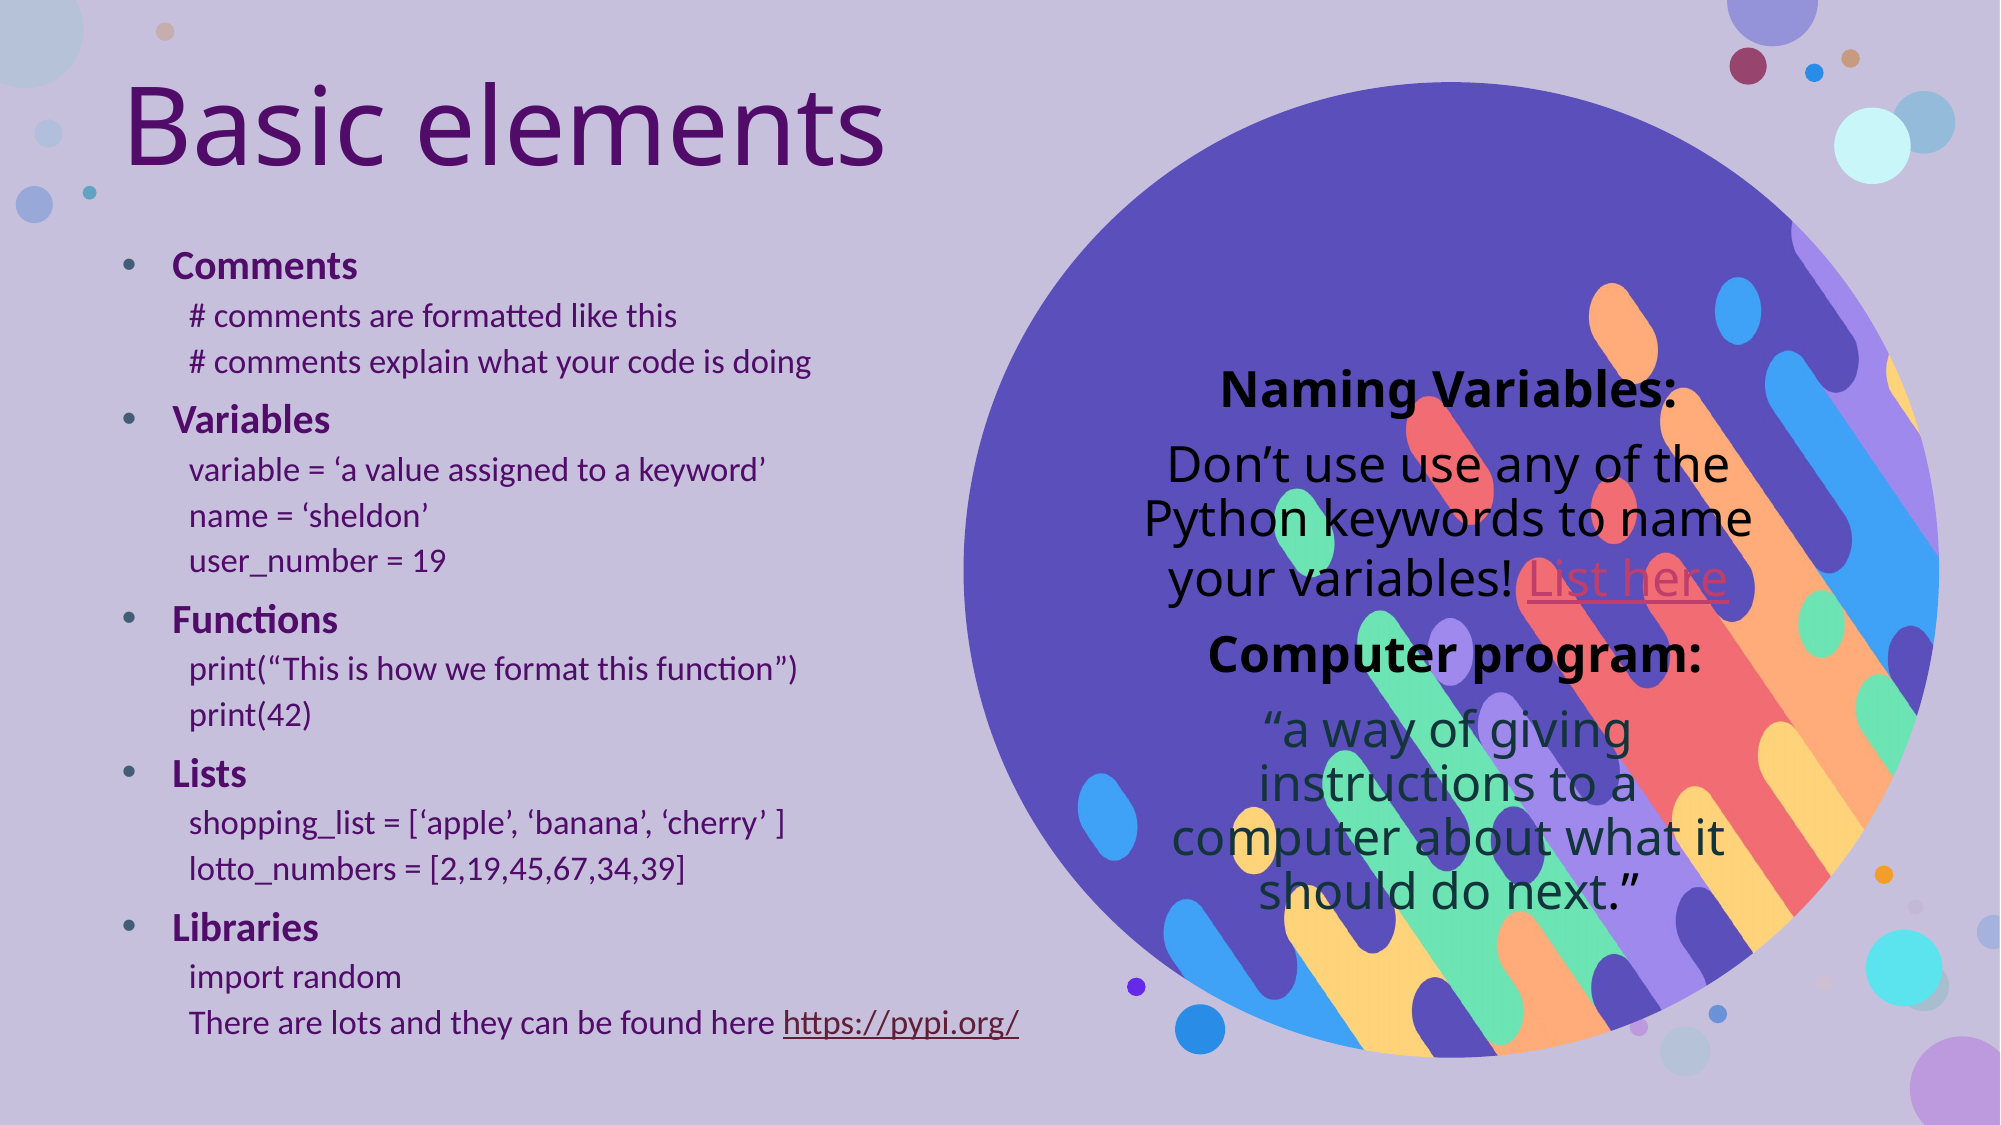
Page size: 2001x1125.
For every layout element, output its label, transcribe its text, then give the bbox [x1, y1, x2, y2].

title Basic elements [106, 63, 1126, 197]
subtitle Comments # comments are formatted like this # comments explain what your code is doing Variables variable = ‘a value assigned to a keyword’ name = ‘sheldon’ user_number = 19 Functions print(“This is how we format this function”) print(42) Lists shopping_list = [‘apple’, ‘banana’, ‘cherry’ ] lotto_numbers = [2,19,45,67,34,39] Libraries import random There are lots and they can be found here https://pypi.org/ [106, 197, 963, 1055]
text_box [1126, 47, 1943, 1055]
text_box [0, 0, 2000, 1125]
picture [963, 82, 1940, 1058]
